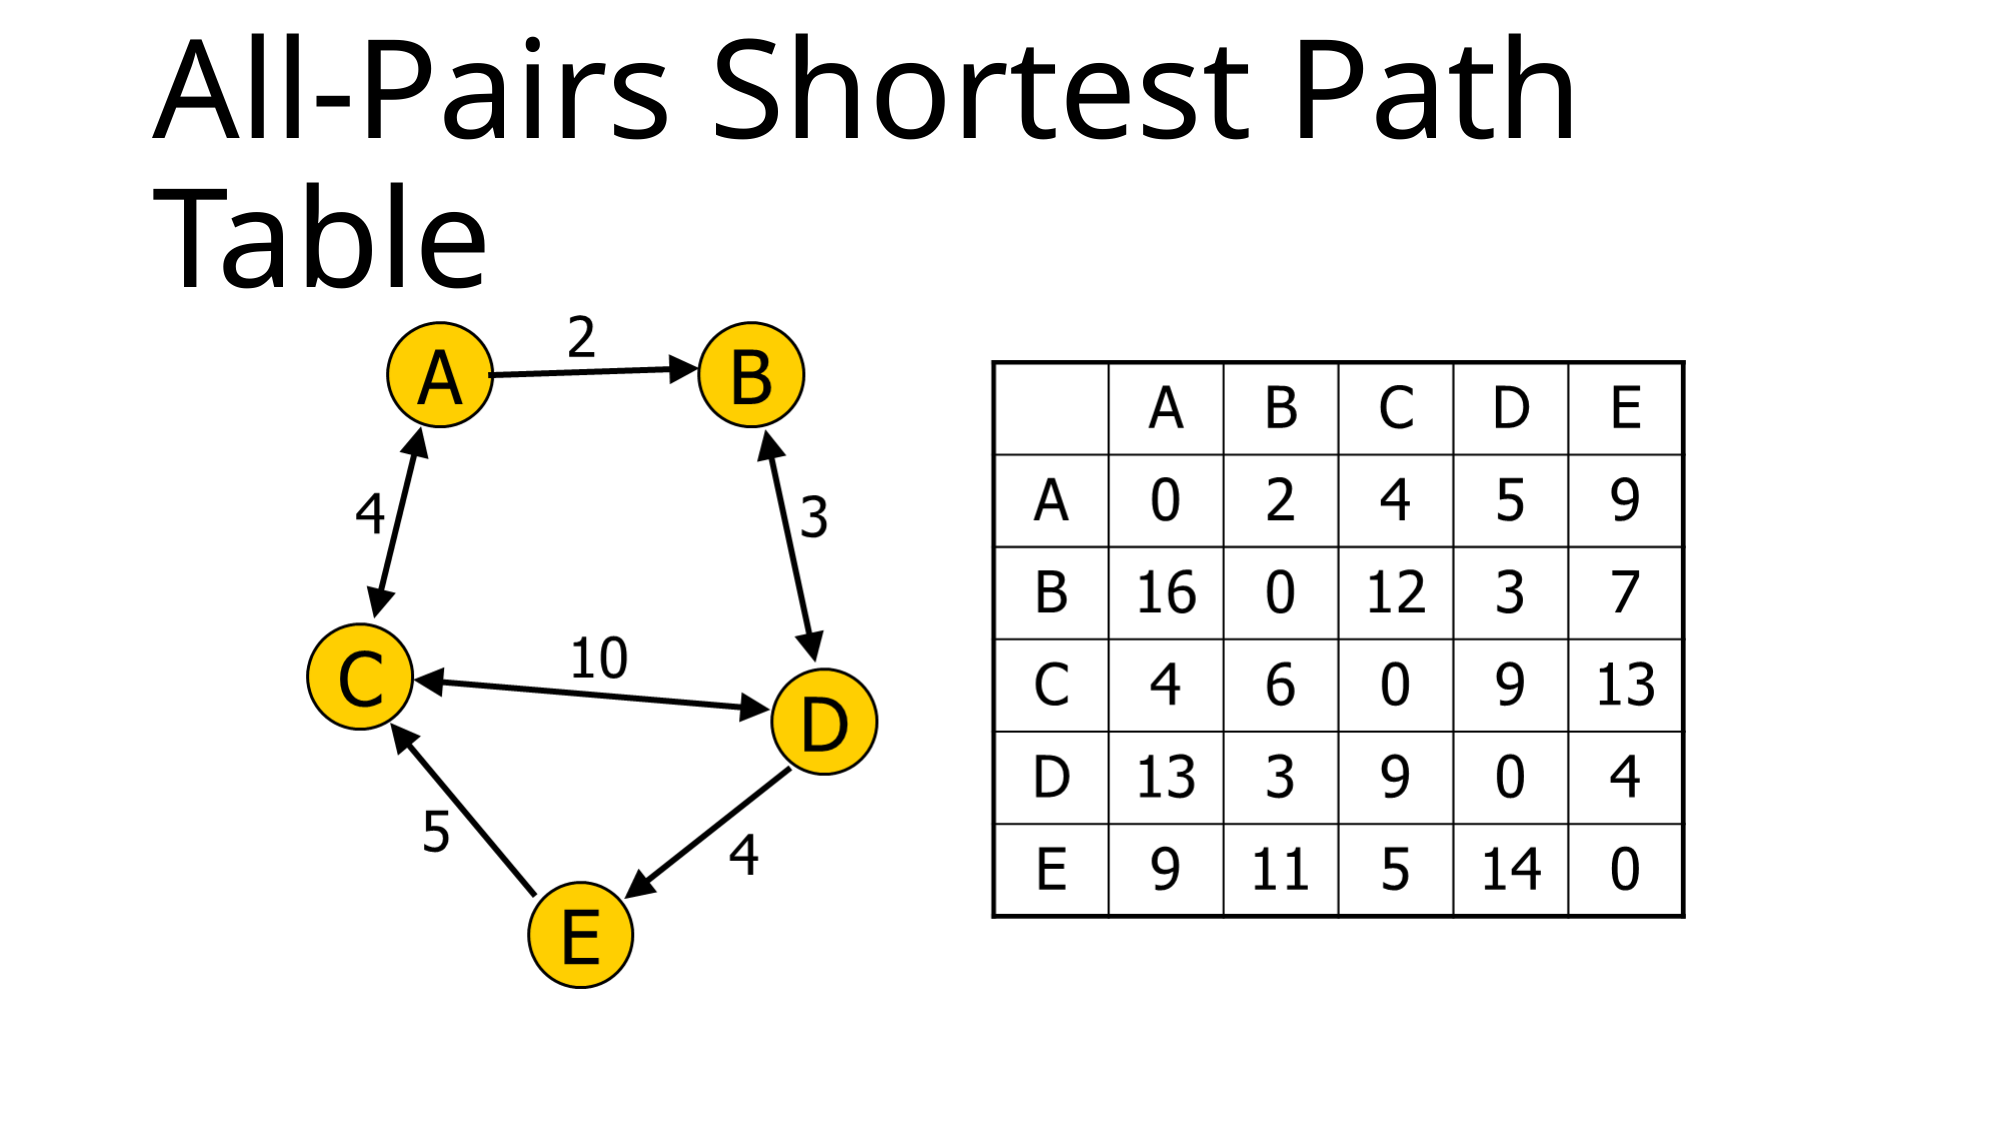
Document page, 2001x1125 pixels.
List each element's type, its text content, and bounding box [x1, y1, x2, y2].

picture [283, 284, 1693, 1025]
title All-Pairs Shortest Path Table [137, 59, 1863, 278]
